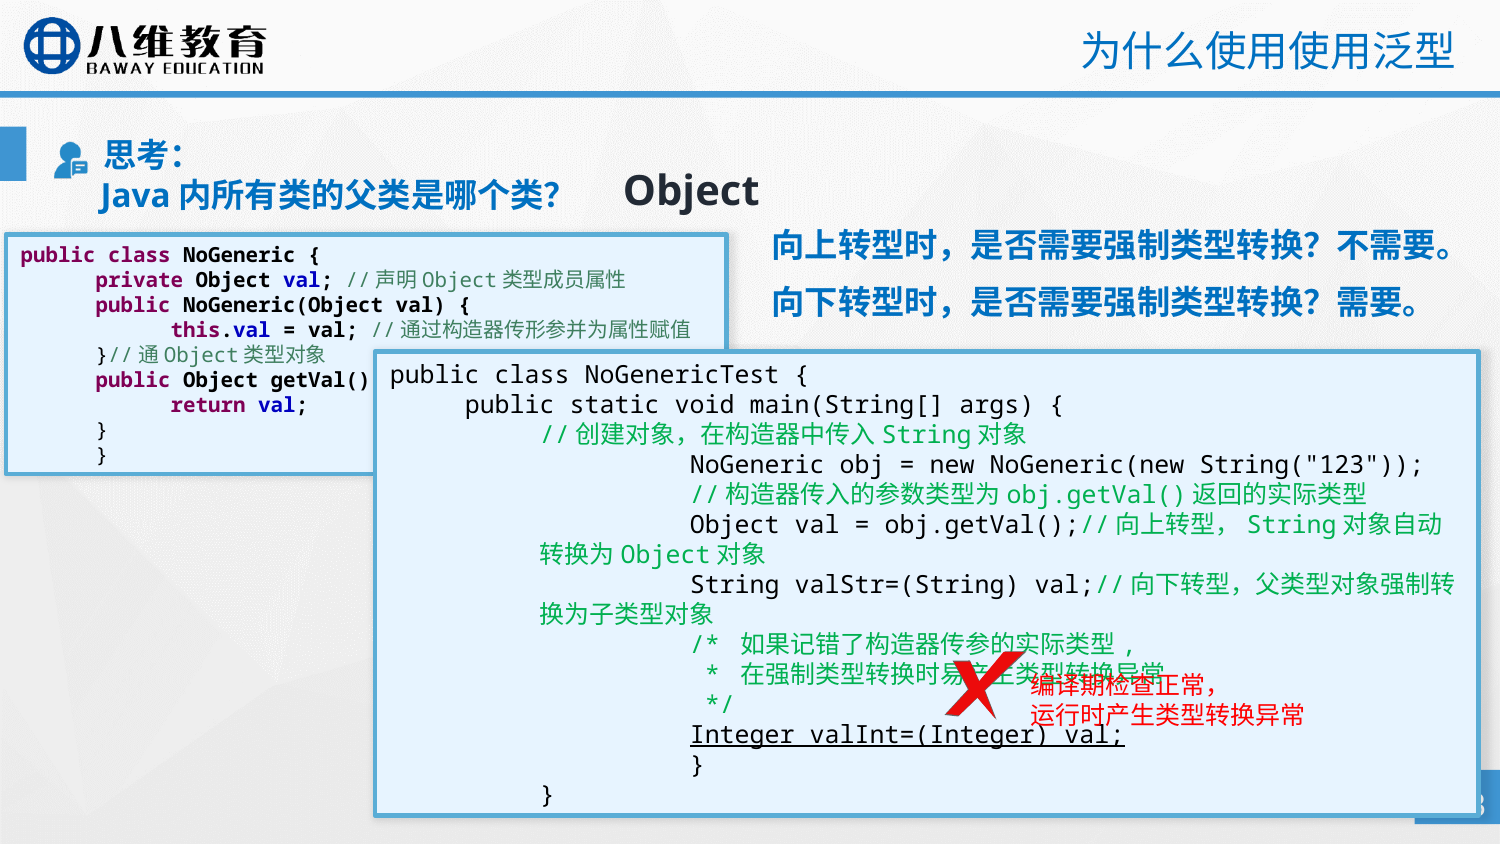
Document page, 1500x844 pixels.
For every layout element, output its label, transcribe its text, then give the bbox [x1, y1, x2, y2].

picture [0, 0, 1500, 91]
title 为什么使用使用泛型 [360, 23, 1471, 84]
subtitle 思考： [88, 126, 338, 170]
text_box Object [608, 161, 798, 210]
text_box 向上转型时，是否需要强制类型转换？不需要。 向下转型时，是否需要强制类型转换？需要。 [756, 221, 1490, 348]
picture [0, 98, 1500, 844]
text_box Java内所有类的父类是哪个类？ [85, 170, 618, 240]
text_box public class NoGeneric { private Object val; //声明Object类型成员属性 public NoGeneric(Object val) { this.val = val; //通过构造器传形参并为属性赋值 }//通Object类型对象 public Object getVal() { return val; } } [5, 234, 727, 474]
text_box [374, 351, 1486, 761]
